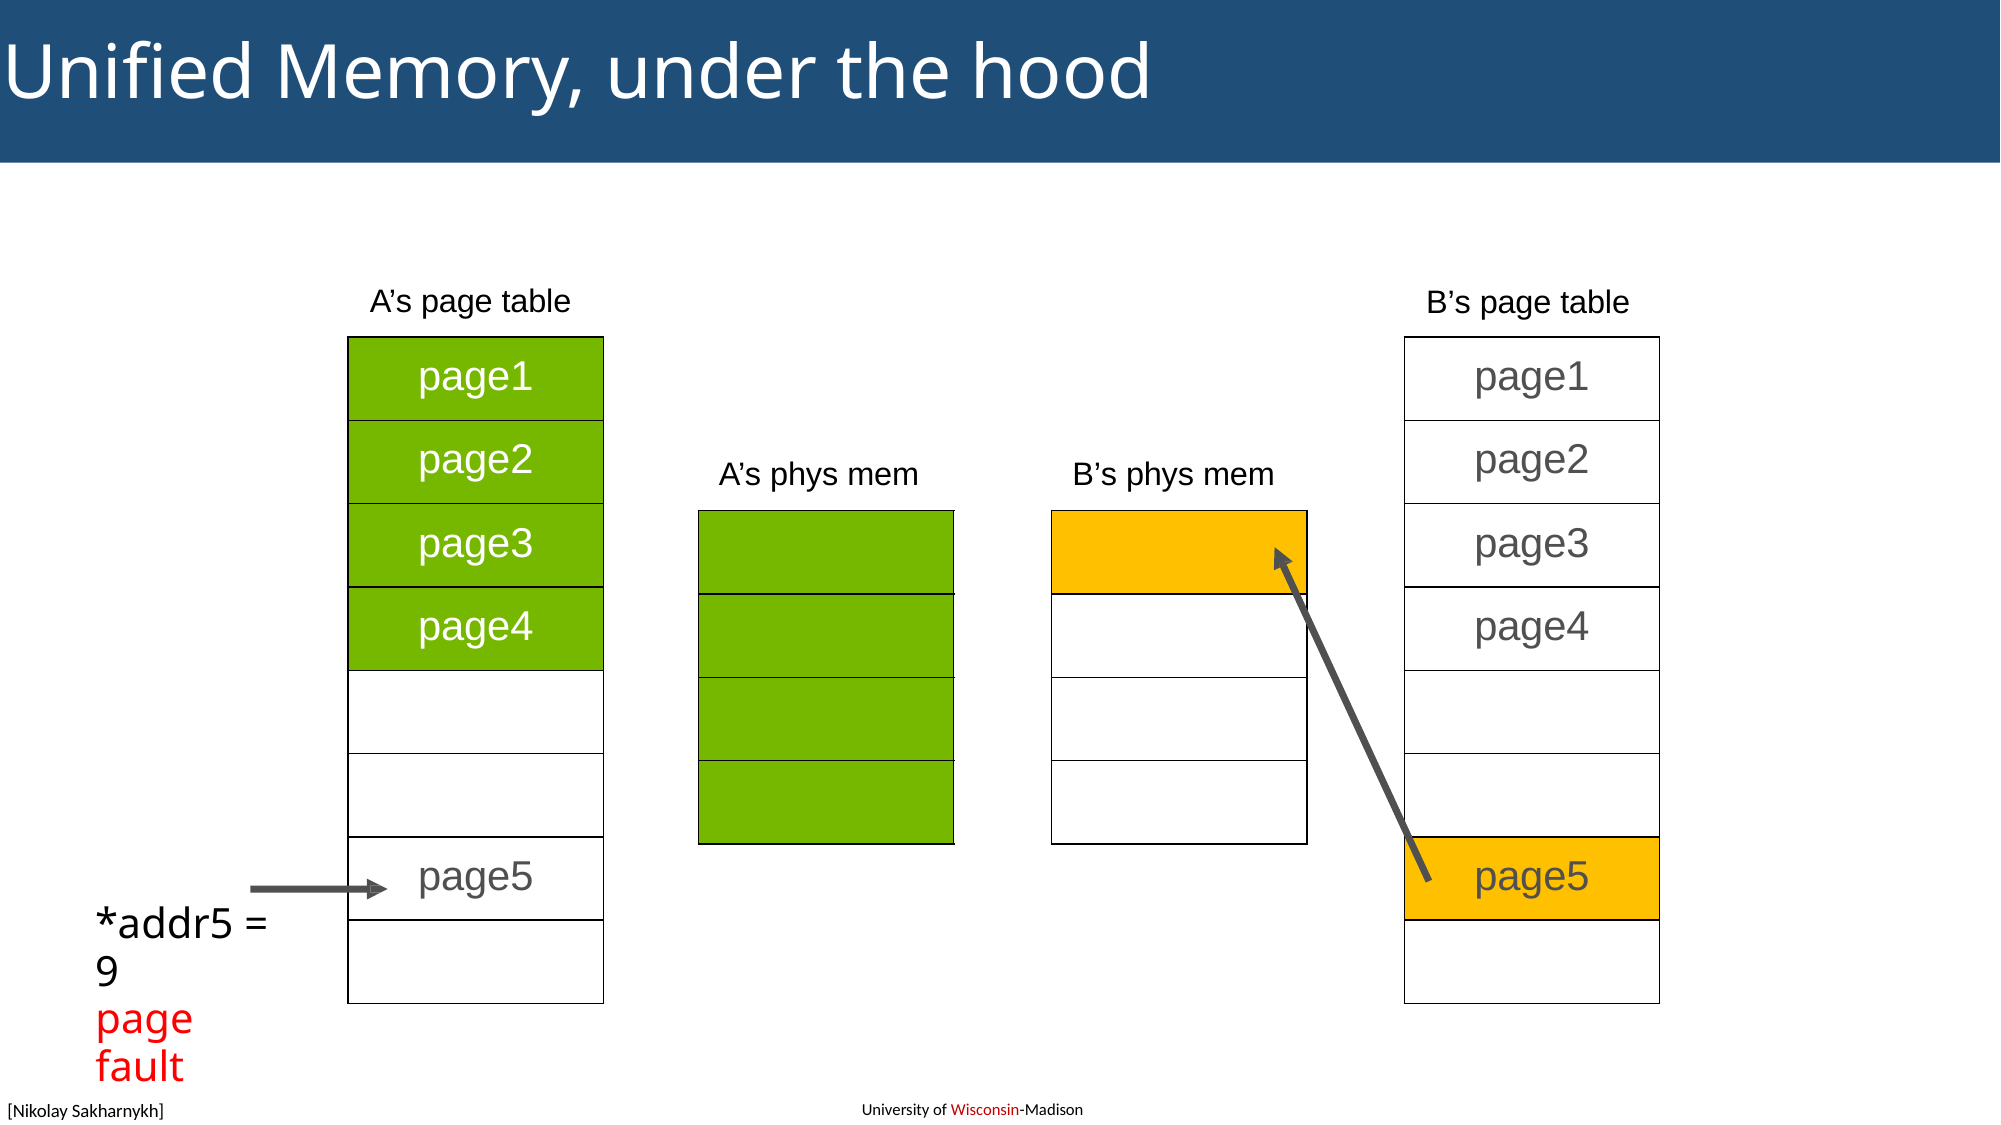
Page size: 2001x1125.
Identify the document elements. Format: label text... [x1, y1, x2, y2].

text_box [699, 761, 953, 843]
text_box [699, 678, 953, 760]
title Unified Memory, under the hood [0, 0, 2000, 163]
text_box A’s phys mem [716, 450, 925, 492]
text_box [1273, 547, 1433, 883]
table_cell [349, 754, 603, 836]
text_box [250, 878, 388, 900]
table_header page1 [349, 338, 603, 420]
text_box [699, 594, 953, 677]
table_cell [1405, 754, 1659, 836]
table_header page1 [1405, 338, 1659, 420]
table_cell page5 [349, 838, 603, 919]
table_cell [1405, 671, 1659, 753]
text_box B’s phys mem [1069, 450, 1279, 492]
table_cell page2 [1405, 421, 1659, 503]
table_cell page4 [1405, 588, 1659, 670]
table_cell page2 [349, 421, 603, 503]
table_cell [349, 921, 603, 1003]
table_cell [349, 671, 603, 753]
table_cell page3 [1405, 504, 1659, 586]
text_box [699, 511, 953, 593]
text_box B’s page table [1423, 279, 1634, 321]
text_box [1052, 511, 1307, 593]
table_cell page3 [349, 504, 603, 586]
table_cell page4 [349, 588, 603, 670]
table_cell [1405, 921, 1659, 1003]
text_box A’s page table [367, 277, 578, 320]
text_box *addr5 = 9 page fault [92, 897, 288, 1090]
table_cell page5 [1405, 838, 1659, 919]
